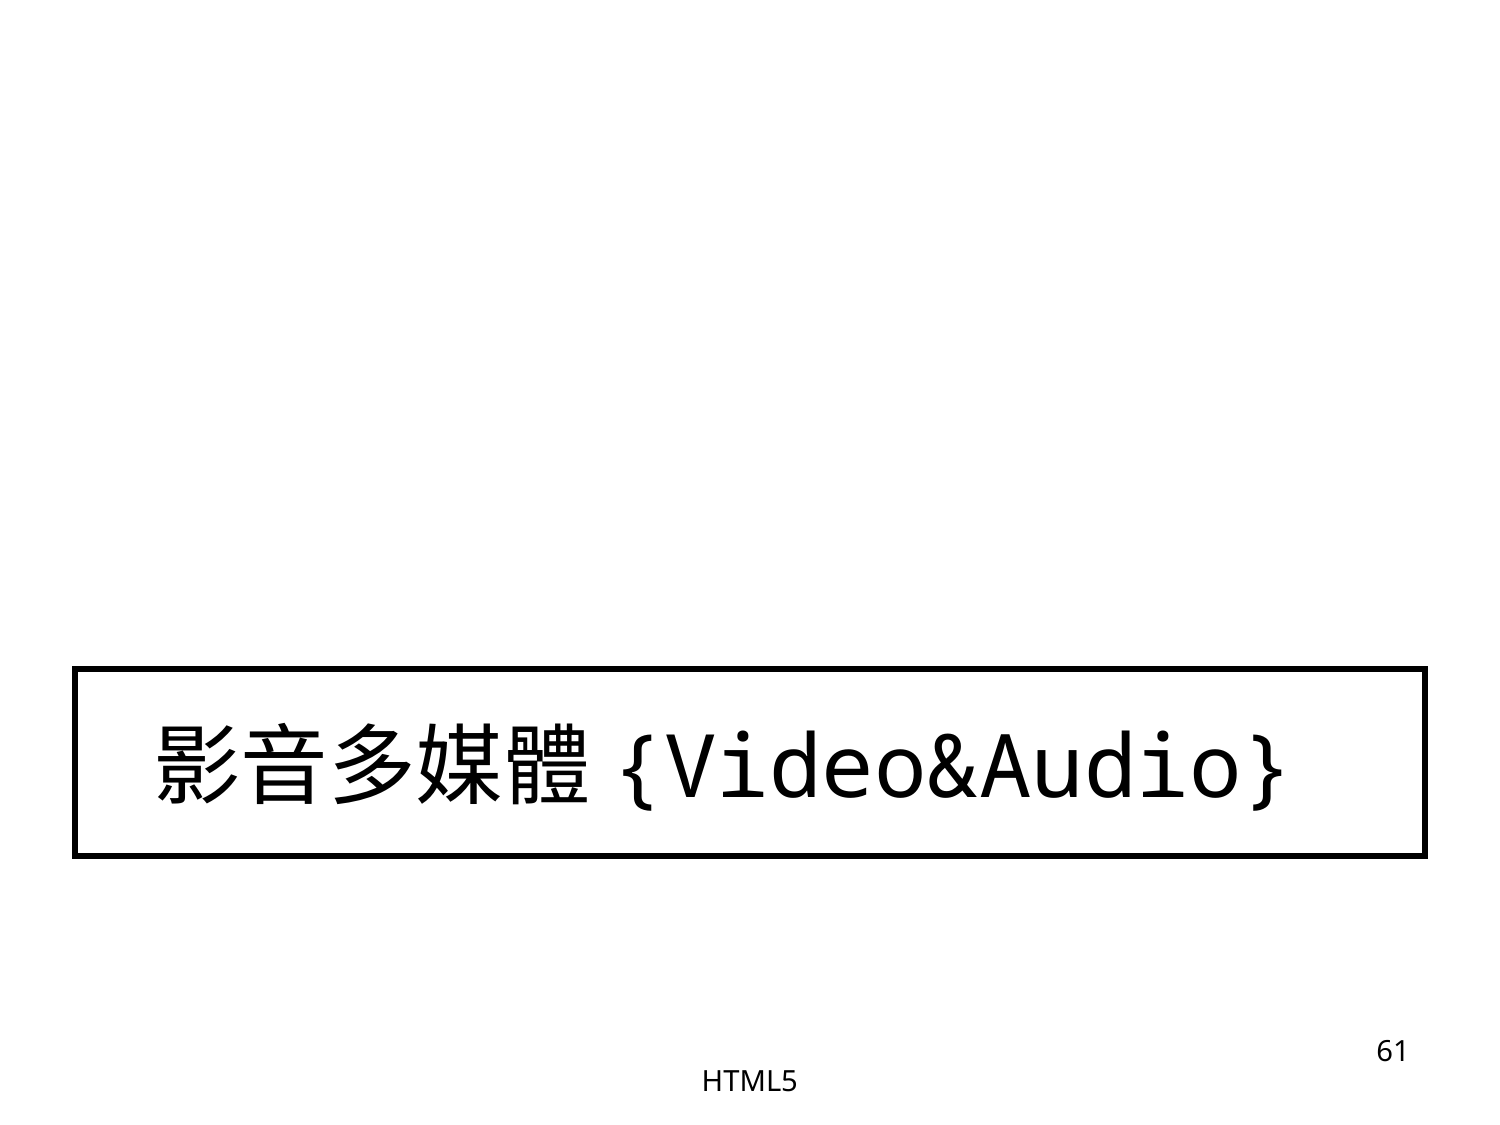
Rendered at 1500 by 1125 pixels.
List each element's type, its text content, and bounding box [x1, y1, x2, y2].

title 影音多媒體{Video&Audio} [75, 668, 1425, 857]
text_box HTML5 [512, 1054, 988, 1125]
text_box ‹#› [1074, 1024, 1425, 1103]
